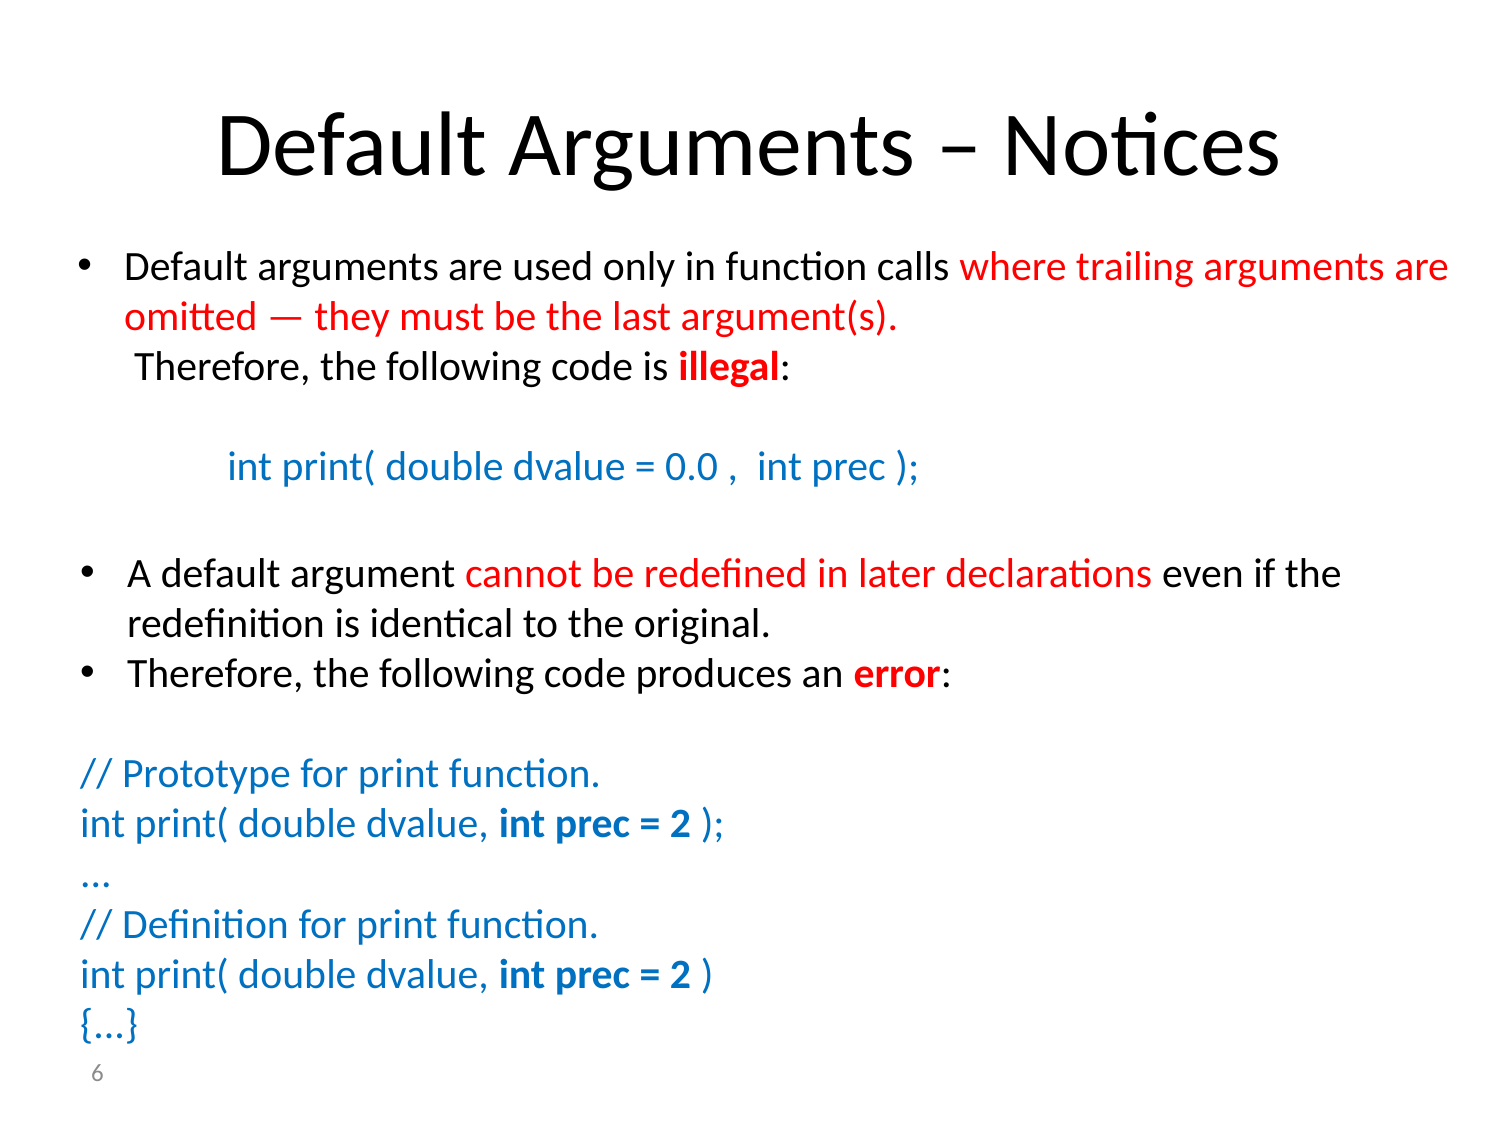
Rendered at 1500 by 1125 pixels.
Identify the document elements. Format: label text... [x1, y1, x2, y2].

text_box Default arguments are used only in function calls where trailing arguments are omitted — they must be the last argument(s). Therefore, the following code is illegal: int print( double dvalue = 0.0 , int prec ); [62, 231, 1480, 597]
text_box A default argument cannot be redefined in later declarations even if the redefinition is identical to the original. Therefore, the following code produces an error: // Prototype for print function. int print( double dvalue, int prec = 2 ); ... // Definition for print function. int print( double dvalue, int prec = 2 ) {...} [65, 538, 1447, 1054]
title Default Arguments – Notices [75, 45, 1425, 231]
slide_number 6 [0, 1041, 119, 1102]
